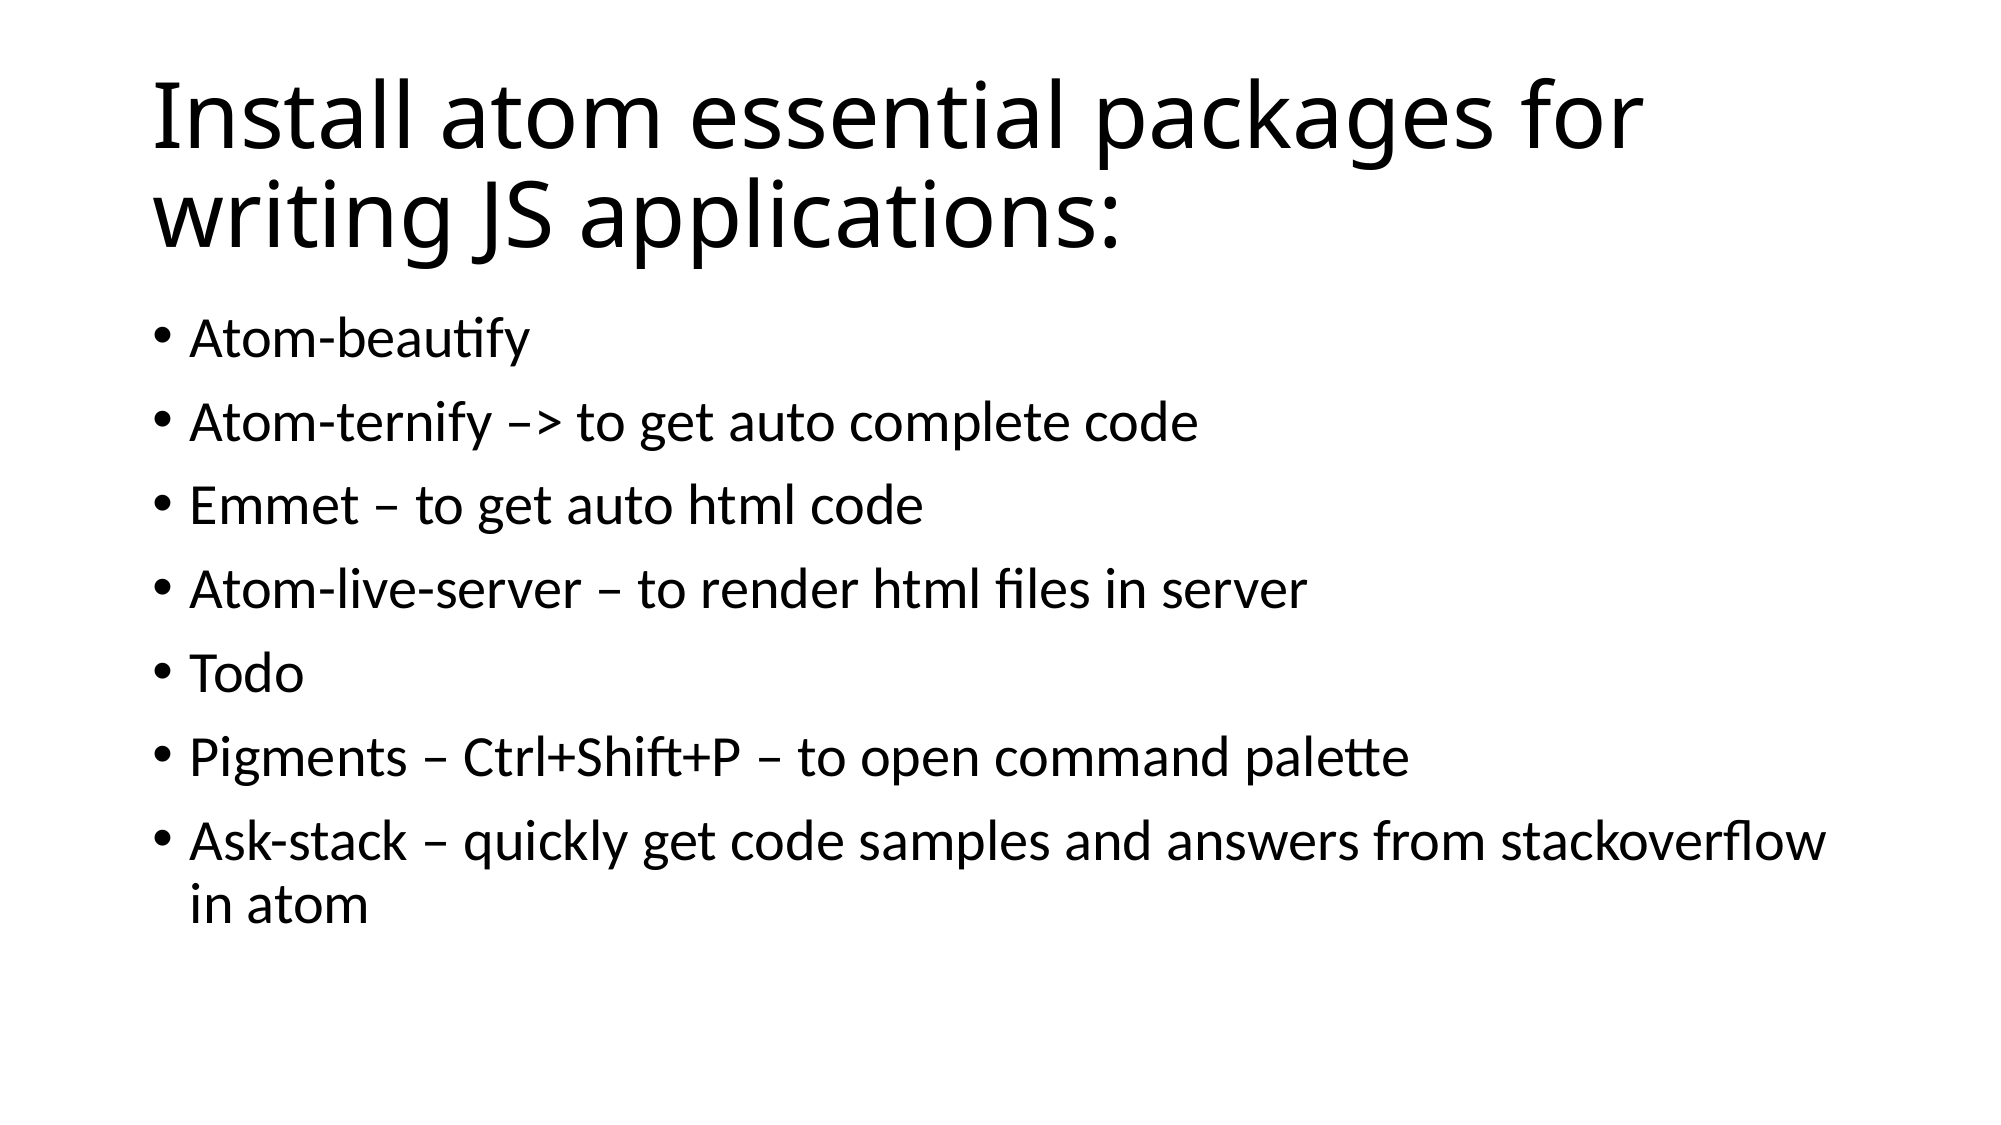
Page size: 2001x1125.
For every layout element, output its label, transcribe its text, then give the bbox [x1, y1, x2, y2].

list Atom-beautify Atom-ternify –> to get auto complete code Emmet – to get auto html code Atom-live-server – to render html files in server Todo Pigments – Ctrl+Shift+P – to open command palette Ask-stack – quickly get code samples and answers from stackoverflow in atom [137, 299, 1863, 1014]
title Install atom essential packages for writing JS applications: [137, 59, 1863, 278]
